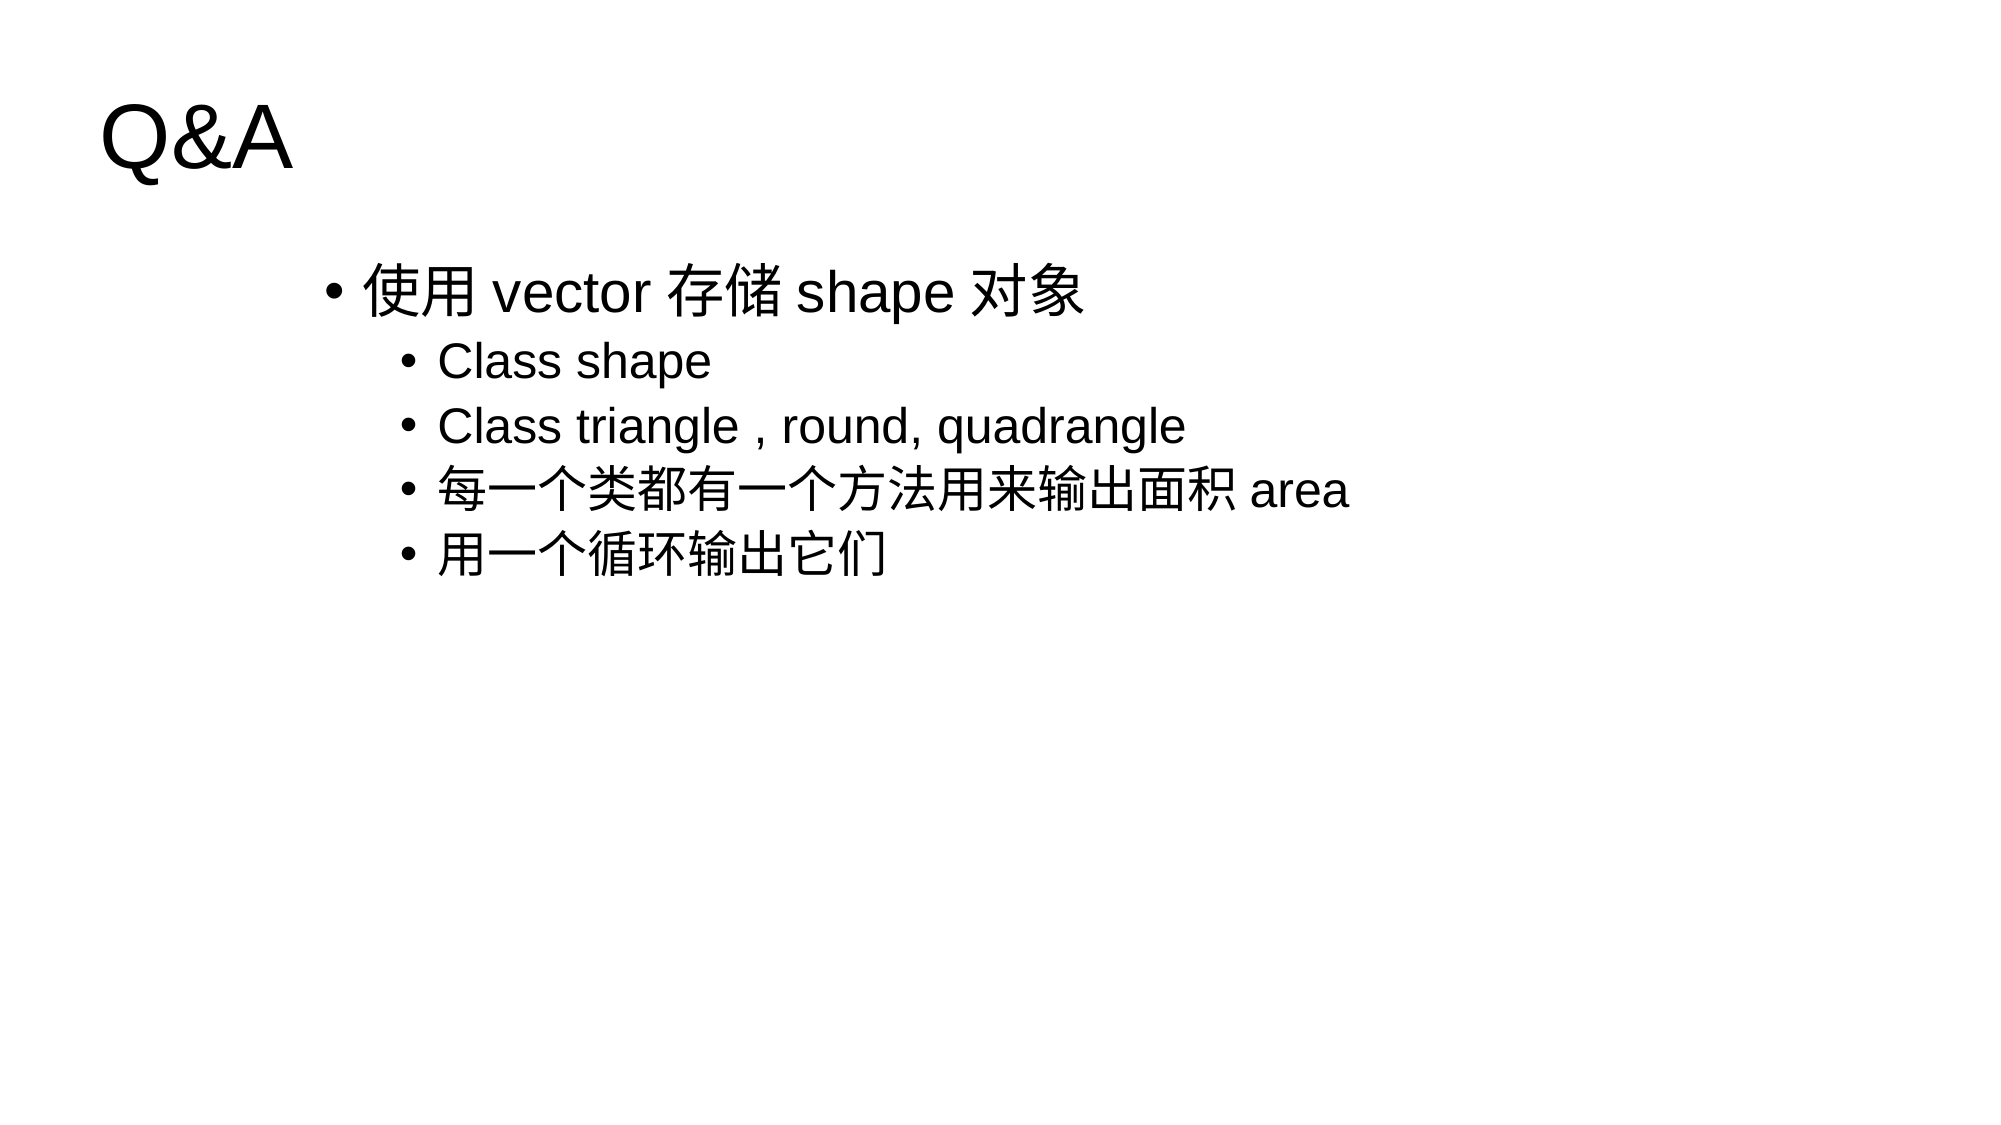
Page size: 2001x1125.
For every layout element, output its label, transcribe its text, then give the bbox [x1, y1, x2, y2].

title Q&A [99, 44, 1900, 233]
list 使用vector存储shape对象 Class shape Class triangle , round, quadrangle 每一个类都有一个方法用来输出面积area 用一个循环输出它们 [324, 262, 1675, 1005]
